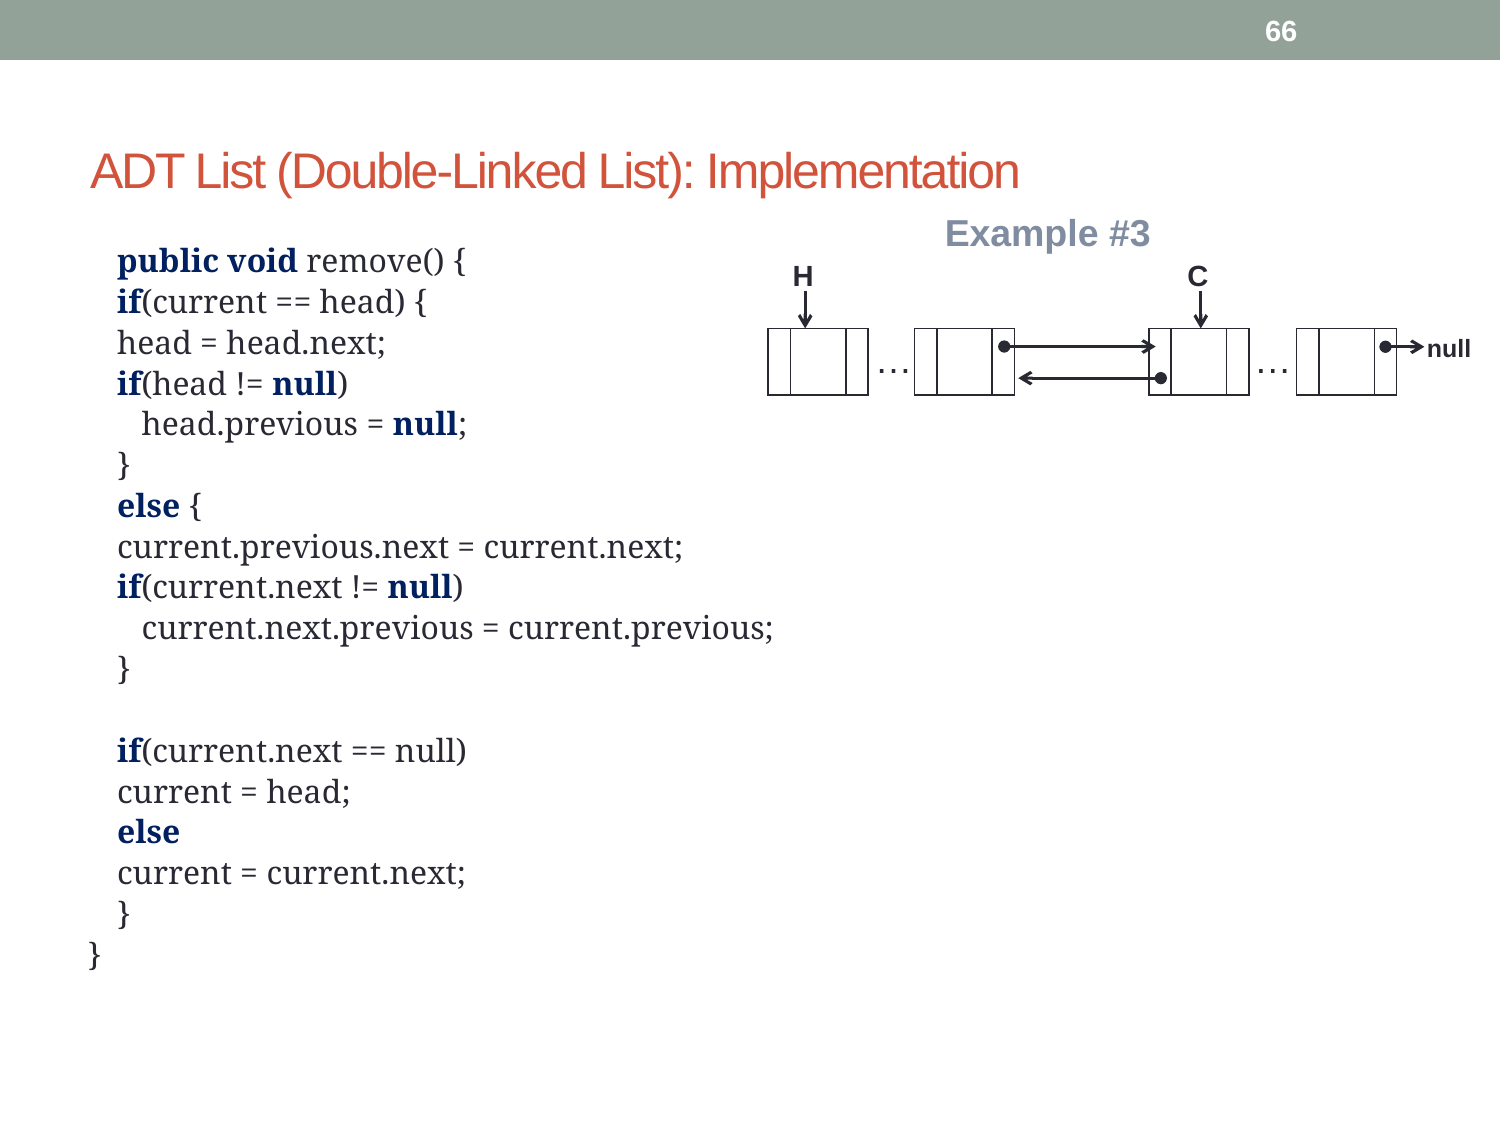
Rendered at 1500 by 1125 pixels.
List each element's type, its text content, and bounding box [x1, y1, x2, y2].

title ADT List (Double-Linked List): Implementation [75, 87, 1425, 250]
slide_number 66 [1250, 3, 1425, 57]
text_box null [1412, 324, 1487, 370]
list public void remove() { if(current == head) { head = head.next; if(head != null) head.previous = null; } else { current.previous.next = current.next; if(current.next != null) current.next.previous = current.previous; } if(current.next == null) current = head; else current = current.next; } } [72, 237, 1348, 988]
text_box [767, 328, 869, 396]
text_box C [1172, 249, 1224, 300]
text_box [914, 328, 1015, 396]
text_box Example #3 [930, 201, 1166, 262]
text_box H [777, 249, 829, 300]
text_box … [1255, 328, 1295, 389]
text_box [1148, 328, 1250, 396]
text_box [1296, 328, 1397, 396]
text_box … [875, 328, 913, 389]
